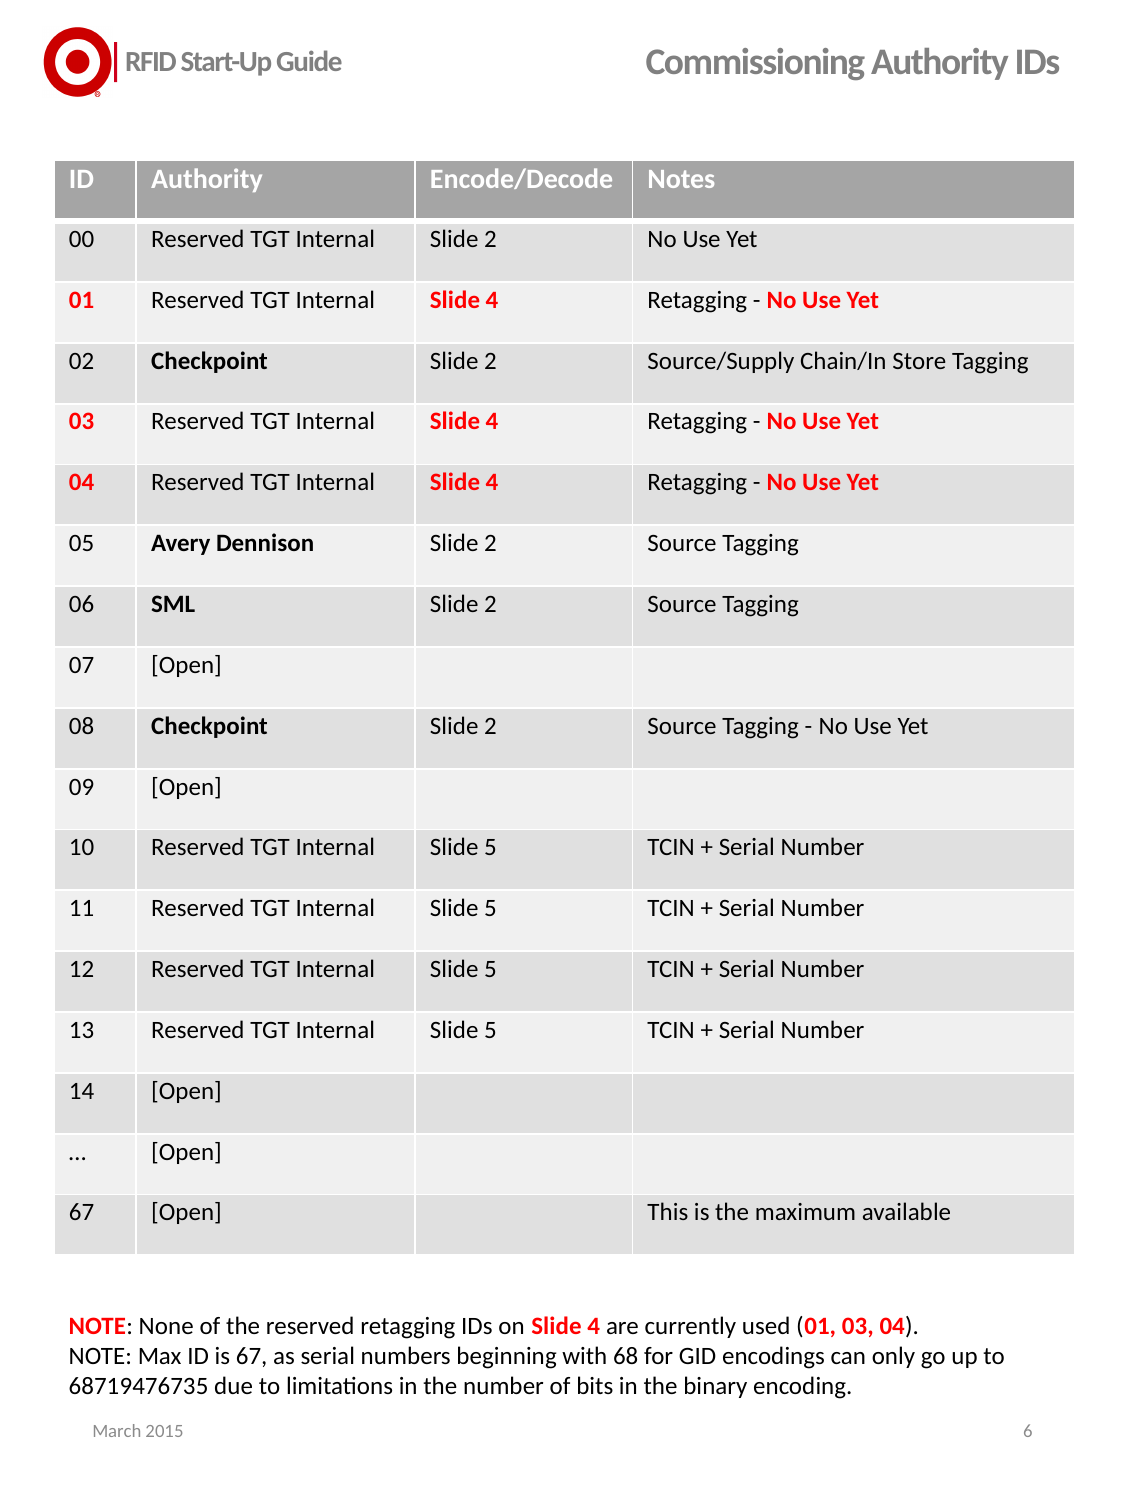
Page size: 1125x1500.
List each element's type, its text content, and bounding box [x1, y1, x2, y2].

table_cell Slide 2 [416, 709, 632, 768]
table_cell Checkpoint [137, 709, 414, 768]
table_cell SML [137, 587, 414, 646]
table_cell 09 [55, 770, 135, 829]
table_cell This is the maximum available [633, 1195, 1074, 1254]
table_cell [Open] [137, 770, 414, 829]
picture [42, 26, 113, 99]
text_box RFID Start-Up Guide [113, 28, 361, 96]
table_cell 02 [55, 344, 135, 403]
table_cell Slide 2 [416, 344, 632, 403]
table_cell Slide 2 [416, 526, 632, 585]
table_cell 00 [55, 224, 135, 281]
table_cell 07 [55, 648, 135, 707]
table_cell 12 [55, 952, 135, 1011]
table_cell Reserved TGT Internal [137, 952, 414, 1011]
table_cell Reserved TGT Internal [137, 405, 414, 464]
table_cell [Open] [137, 1195, 414, 1254]
table_cell [416, 1135, 632, 1194]
table_header Encode/Decode [416, 161, 632, 218]
text_box NOTE: None of the reserved retagging IDs on Slide 4 are currently used (01, 03, 04). NOTE: Max ID is 67, as serial numbers beginning with 68 for GID encodings can only go up to 68719476735 due to limitations in the number of bits in the binary encoding. [53, 1302, 1048, 1407]
table_cell [633, 770, 1074, 829]
table_cell 67 [55, 1195, 135, 1254]
table_cell 11 [55, 891, 135, 950]
table_header Authority [137, 161, 414, 218]
table_cell 13 [55, 1013, 135, 1072]
table_cell Checkpoint [137, 344, 414, 403]
table_cell 06 [55, 587, 135, 646]
table_cell 01 [55, 283, 135, 342]
table_cell Reserved TGT Internal [137, 283, 414, 342]
table_cell [416, 770, 632, 829]
table_cell Source Tagging [633, 526, 1074, 585]
table_cell [416, 1074, 632, 1133]
table_cell Reserved TGT Internal [137, 465, 414, 524]
table_cell … [55, 1135, 135, 1194]
table_cell Reserved TGT Internal [137, 830, 414, 889]
table_cell 08 [55, 709, 135, 768]
table_cell No Use Yet [633, 224, 1074, 281]
table_cell 04 [55, 465, 135, 524]
table_cell Source Tagging - No Use Yet [633, 709, 1074, 768]
table_cell TCIN + Serial Number [633, 952, 1074, 1011]
table_cell [633, 648, 1074, 707]
table_cell [416, 1195, 632, 1254]
table_cell Reserved TGT Internal [137, 224, 414, 281]
table_cell Reserved TGT Internal [137, 1013, 414, 1072]
table_cell 14 [55, 1074, 135, 1133]
table_header Notes [633, 161, 1074, 218]
table_cell [Open] [137, 1135, 414, 1194]
table_cell TCIN + Serial Number [633, 1013, 1074, 1072]
table_header ID [55, 161, 135, 218]
table_cell 05 [55, 526, 135, 585]
table_cell [416, 648, 632, 707]
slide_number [77, 1407, 331, 1471]
table_cell Retagging - No Use Yet [633, 465, 1074, 524]
table_cell Avery Dennison [137, 526, 414, 585]
table_cell Reserved TGT Internal [137, 891, 414, 950]
table_cell Slide 4 [416, 405, 632, 464]
table_cell Slide 5 [416, 1013, 632, 1072]
table_cell Slide 2 [416, 587, 632, 646]
text_box Commissioning Authority IDs [361, 28, 1076, 96]
table_cell Slide 2 [416, 224, 632, 281]
table_cell Slide 5 [416, 830, 632, 889]
table_cell Source/Supply Chain/In Store Tagging [633, 344, 1074, 403]
table_cell [Open] [137, 1074, 414, 1133]
table_cell Slide 5 [416, 952, 632, 1011]
table_cell [Open] [137, 648, 414, 707]
table_cell Retagging - No Use Yet [633, 283, 1074, 342]
table_cell TCIN + Serial Number [633, 891, 1074, 950]
table_cell TCIN + Serial Number [633, 830, 1074, 889]
table_cell Retagging - No Use Yet [633, 405, 1074, 464]
table_cell Slide 5 [416, 891, 632, 950]
table_cell Slide 4 [416, 283, 632, 342]
table_cell 10 [55, 830, 135, 889]
table_cell 03 [55, 405, 135, 464]
slide_number 6 [794, 1407, 1048, 1471]
table_cell Source Tagging [633, 587, 1074, 646]
table_cell [633, 1074, 1074, 1133]
table_cell Slide 4 [416, 465, 632, 524]
table_cell [633, 1135, 1074, 1194]
